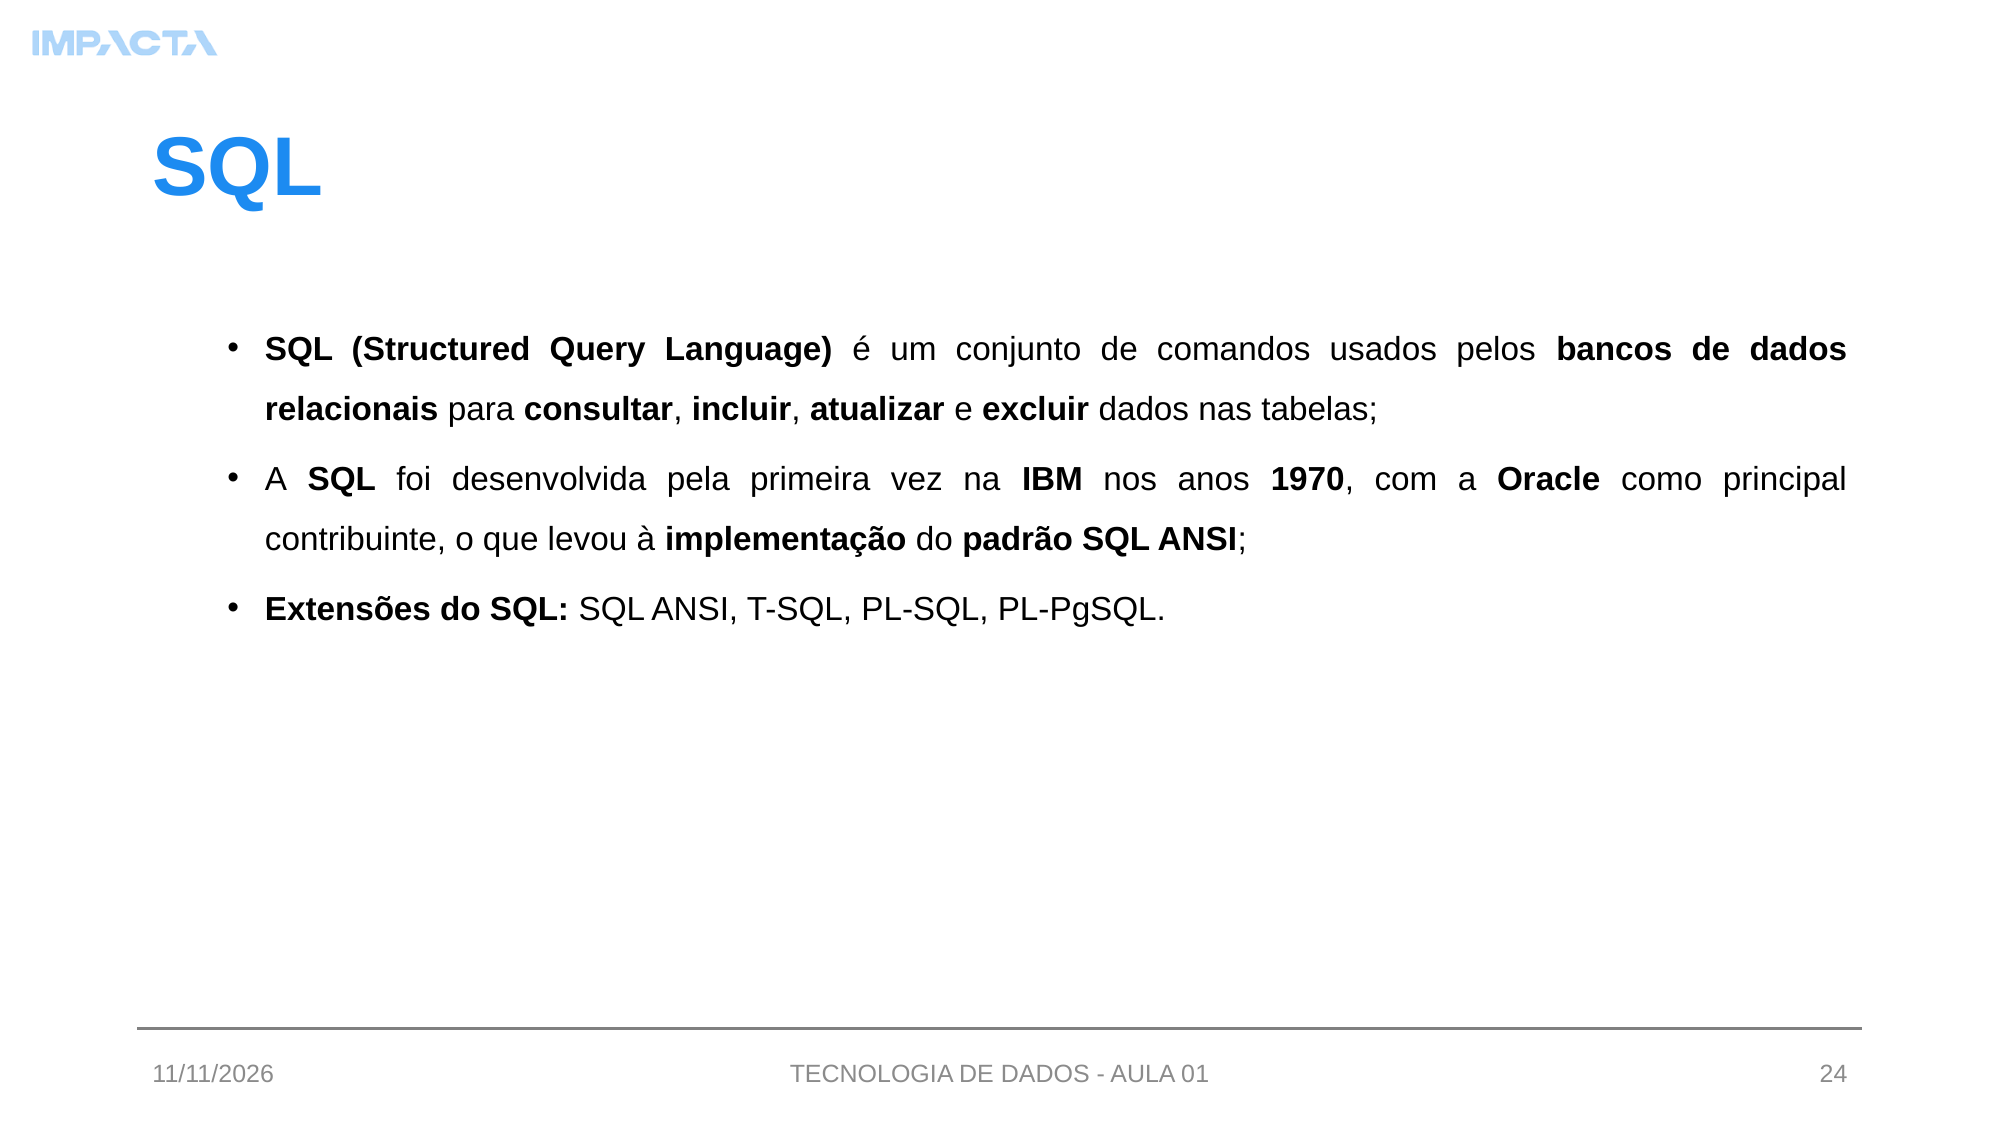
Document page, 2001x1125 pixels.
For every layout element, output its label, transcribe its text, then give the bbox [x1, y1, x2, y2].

slide_number 24 [1412, 1042, 1863, 1103]
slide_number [137, 1042, 588, 1103]
list SQL (Structured Query Language) é um conjunto de comandos usados pelos bancos de dados relacionais para consultar, incluir, atualizar e excluir dados nas tabelas; A SQL foi desenvolvida pela primeira vez na IBM nos anos 1970, com a Oracle como principal contribuinte, o que levou à implementação do padrão SQL ANSI; Extensões do SQL: SQL ANSI, T-SQL, PL-SQL, PL-PgSQL. [137, 299, 1863, 1014]
title SQL [137, 59, 1863, 278]
footer TECNOLOGIA DE DADOS - AULA 01 [662, 1042, 1338, 1103]
